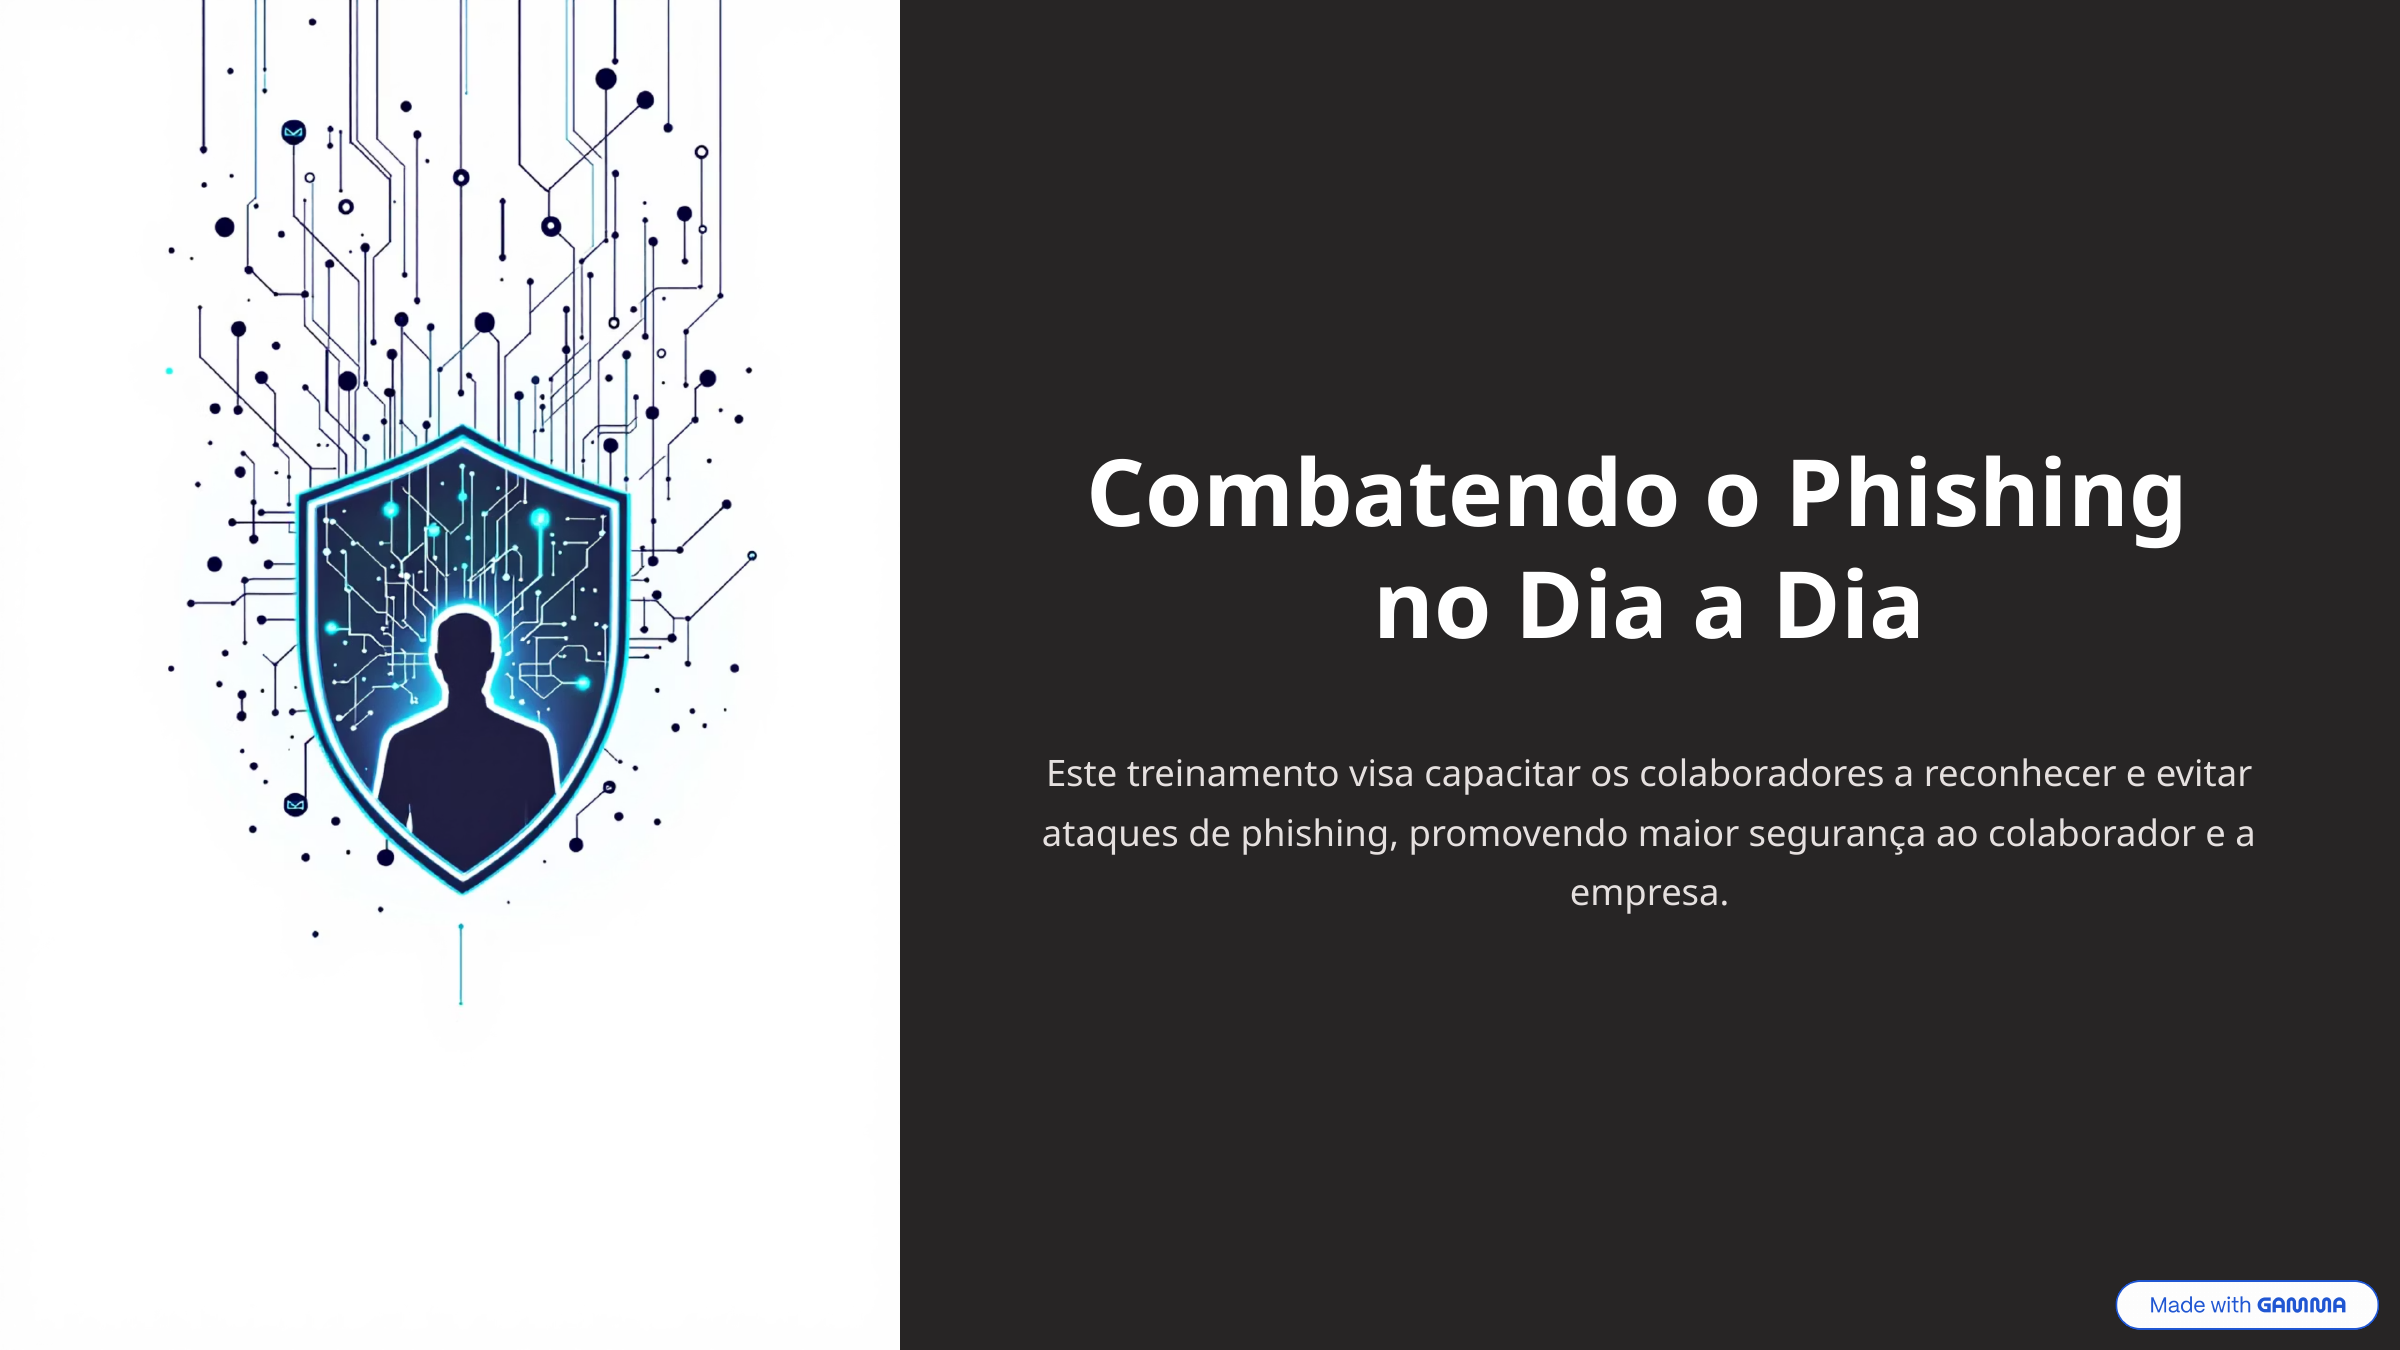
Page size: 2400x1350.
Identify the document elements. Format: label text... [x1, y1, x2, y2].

text_box Este treinamento visa capacitar os colaboradores a reconhecer e evitar ataques de phishing, promovendo maior segurança ao colaborador e a empresa. [1030, 734, 2270, 914]
text_box Combatendo o Phishing no Dia a Dia [1030, 434, 2270, 675]
picture [0, 0, 900, 1350]
picture [2106, 1271, 2389, 1339]
